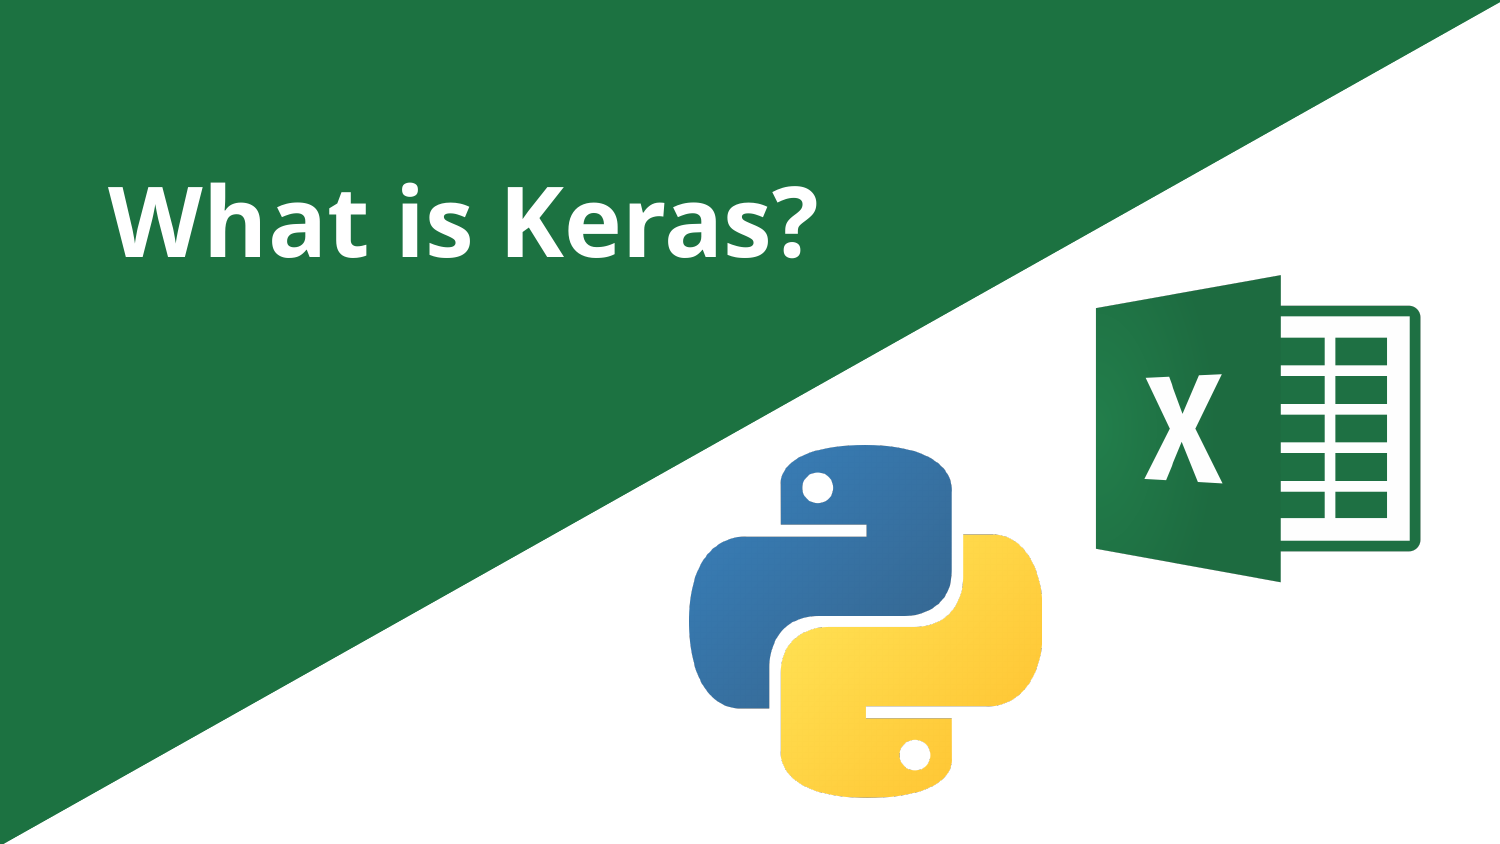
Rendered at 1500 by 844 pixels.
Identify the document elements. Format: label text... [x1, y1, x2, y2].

picture [688, 445, 1042, 798]
text_box [3, 2, 1500, 844]
title What is Keras? [94, 126, 898, 292]
picture [1088, 258, 1428, 599]
